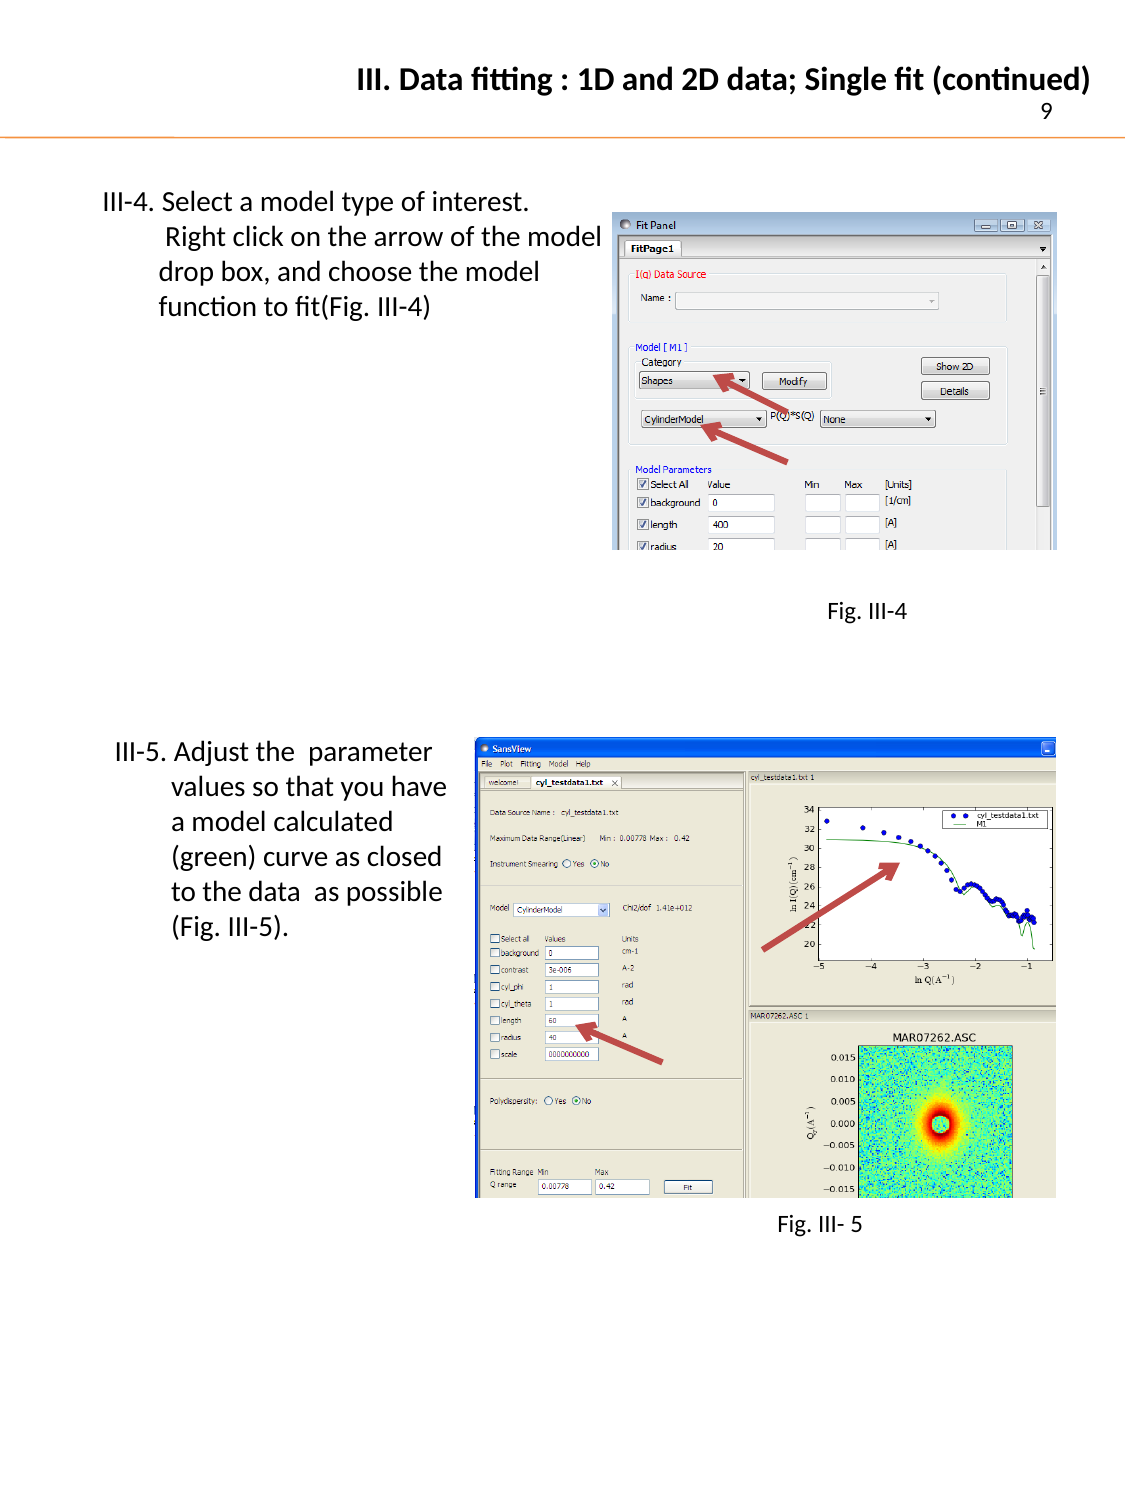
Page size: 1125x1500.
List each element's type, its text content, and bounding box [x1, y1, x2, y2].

text_box Fig. III-4 [812, 587, 938, 633]
picture [474, 737, 1056, 1199]
text_box 9 [1025, 87, 1068, 133]
picture [612, 212, 1057, 551]
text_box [762, 862, 901, 951]
text_box III-5. Adjust the parameter values so that you have a model calculated (green) curve as closed to the data as possible (Fig. III-5). [99, 724, 475, 950]
text_box III-4. Select a model type of interest. Right click on the arrow of the model drop box, and choose the model function to fit(Fig. III-4) [87, 174, 625, 330]
text_box III. Data fitting : 1D and 2D data; Single fit (continued) [341, 49, 1108, 105]
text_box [699, 424, 788, 463]
text_box Fig. III- 5 [762, 1206, 888, 1245]
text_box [574, 1024, 663, 1063]
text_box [712, 374, 788, 413]
